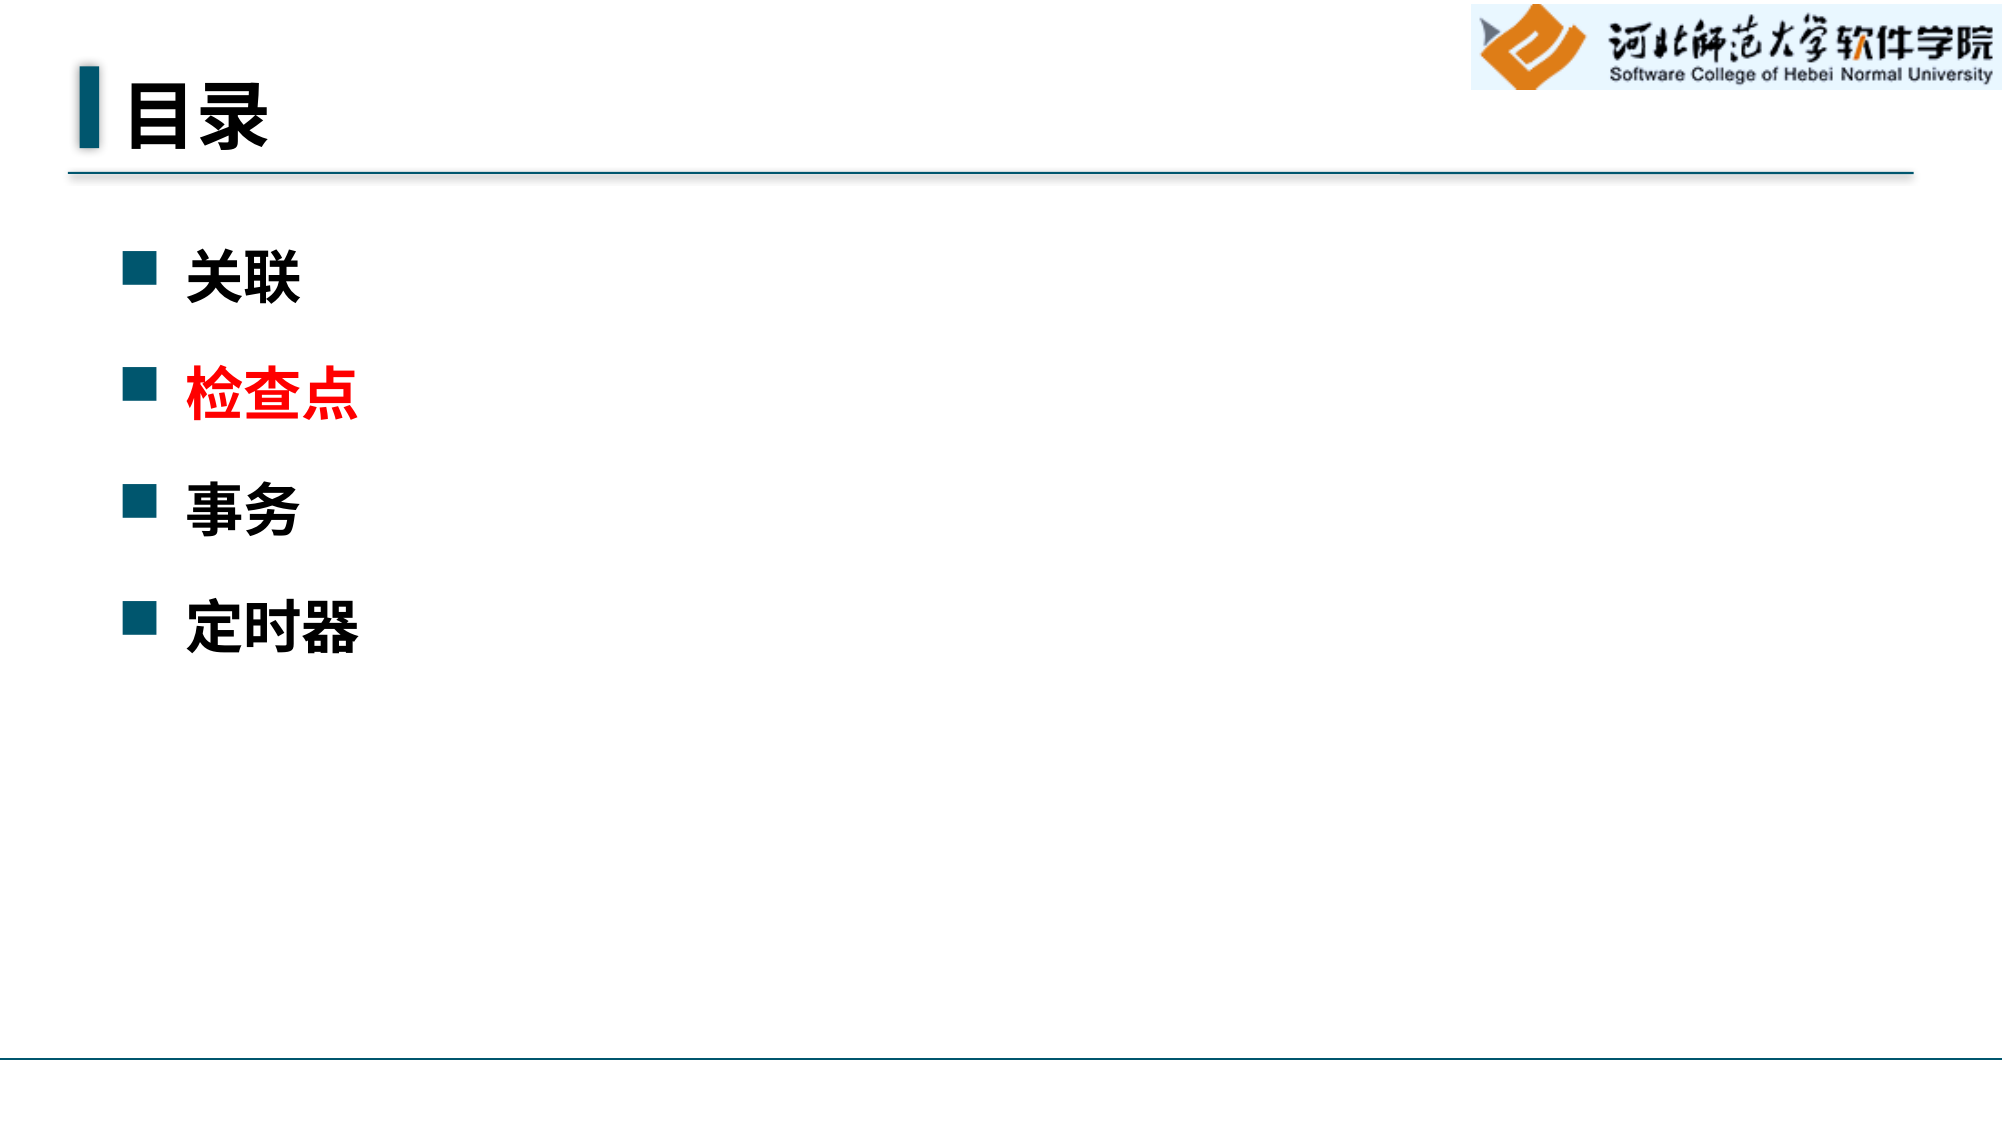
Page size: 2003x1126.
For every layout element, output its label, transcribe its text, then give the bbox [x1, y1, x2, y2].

title 目录 [103, 66, 1462, 162]
list 关联 检查点 事务 定时器 [99, 196, 1903, 1024]
picture [1471, 4, 2002, 90]
